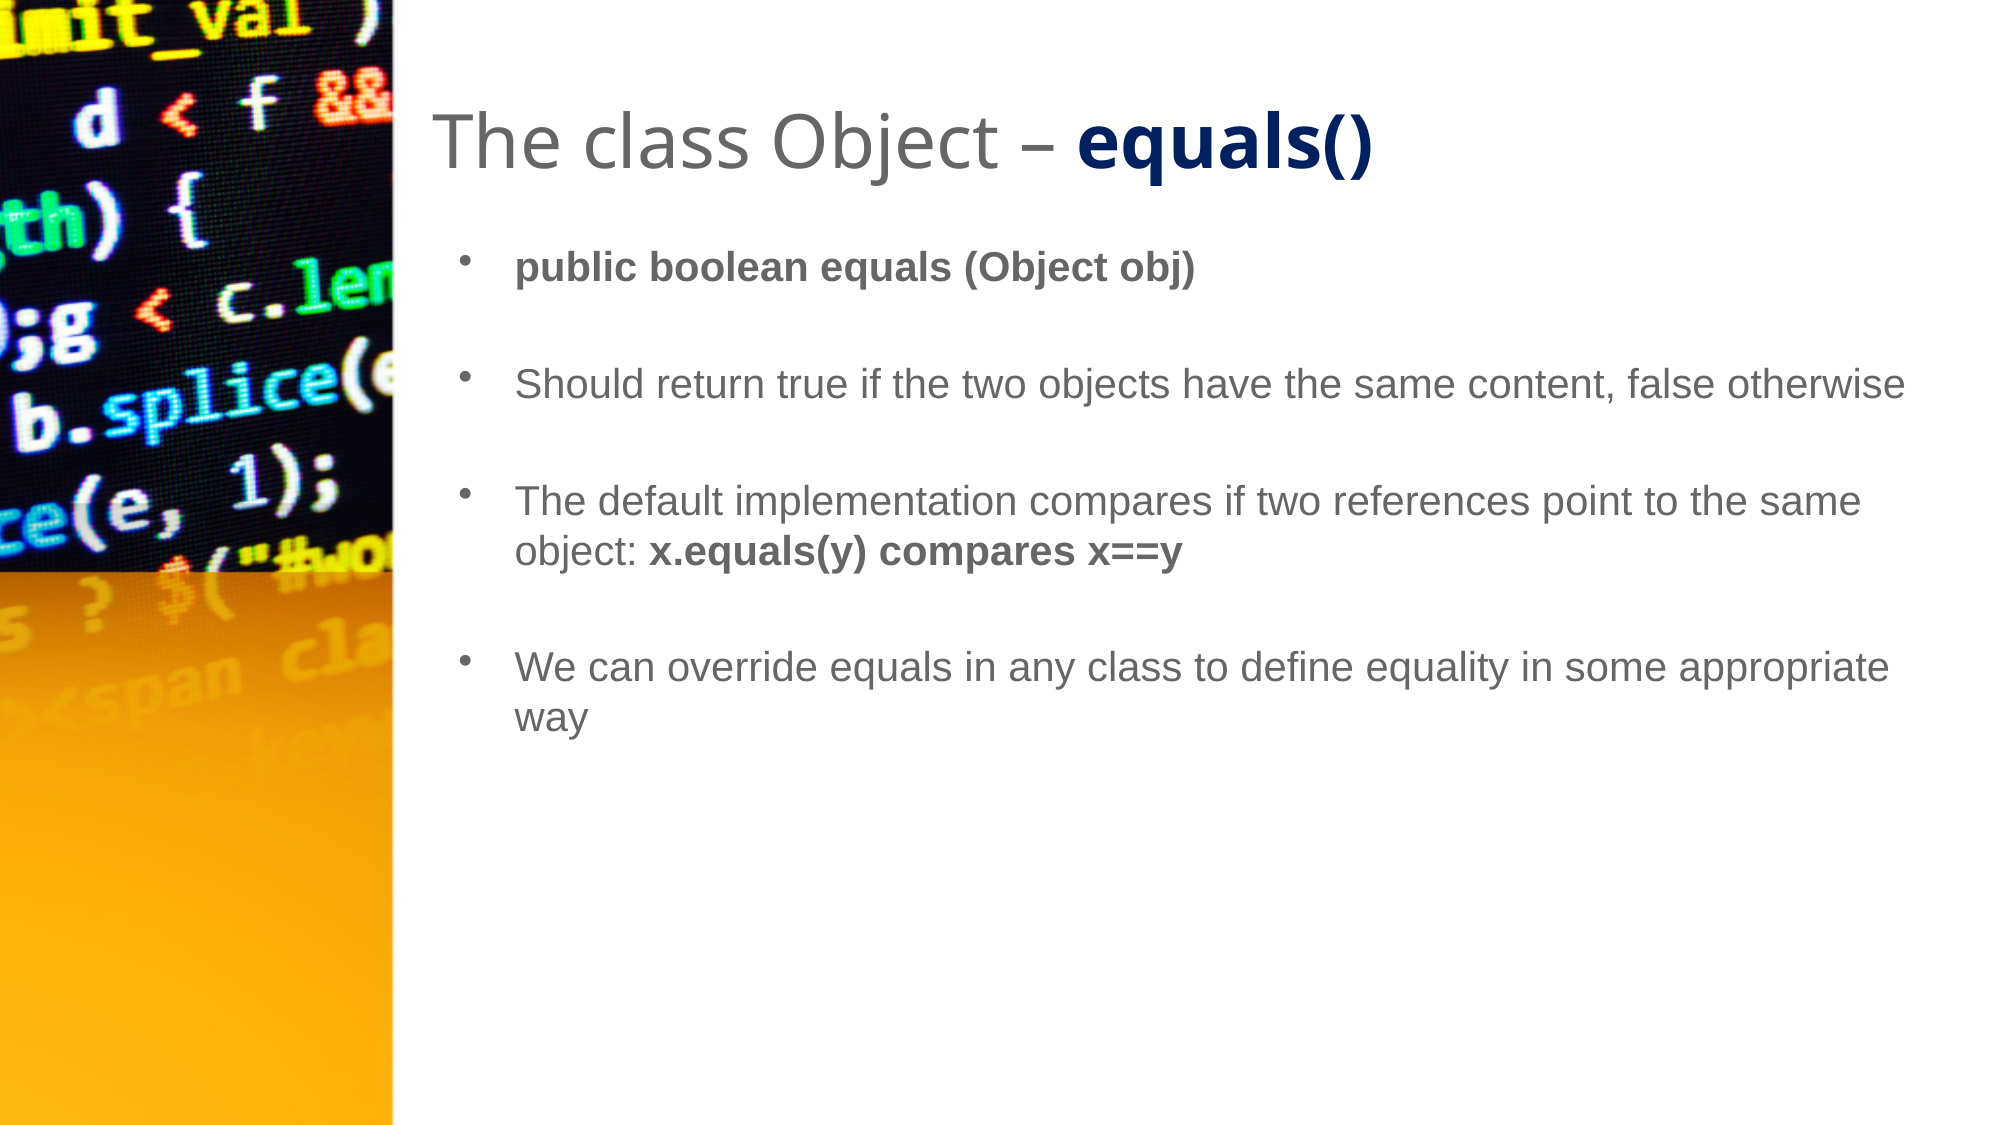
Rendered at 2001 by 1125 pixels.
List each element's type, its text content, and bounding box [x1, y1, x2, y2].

picture [0, 0, 2001, 1125]
list public boolean equals (Object obj) Should return true if the two objects have the same content, false otherwise The default implementation compares if two references point to the same object: x.equals(y) compares x==y We can override equals in any class to define equality in some appropriate way [443, 232, 1926, 975]
picture [0, 512, 14, 520]
title The class Object – equals() [417, 45, 1898, 233]
